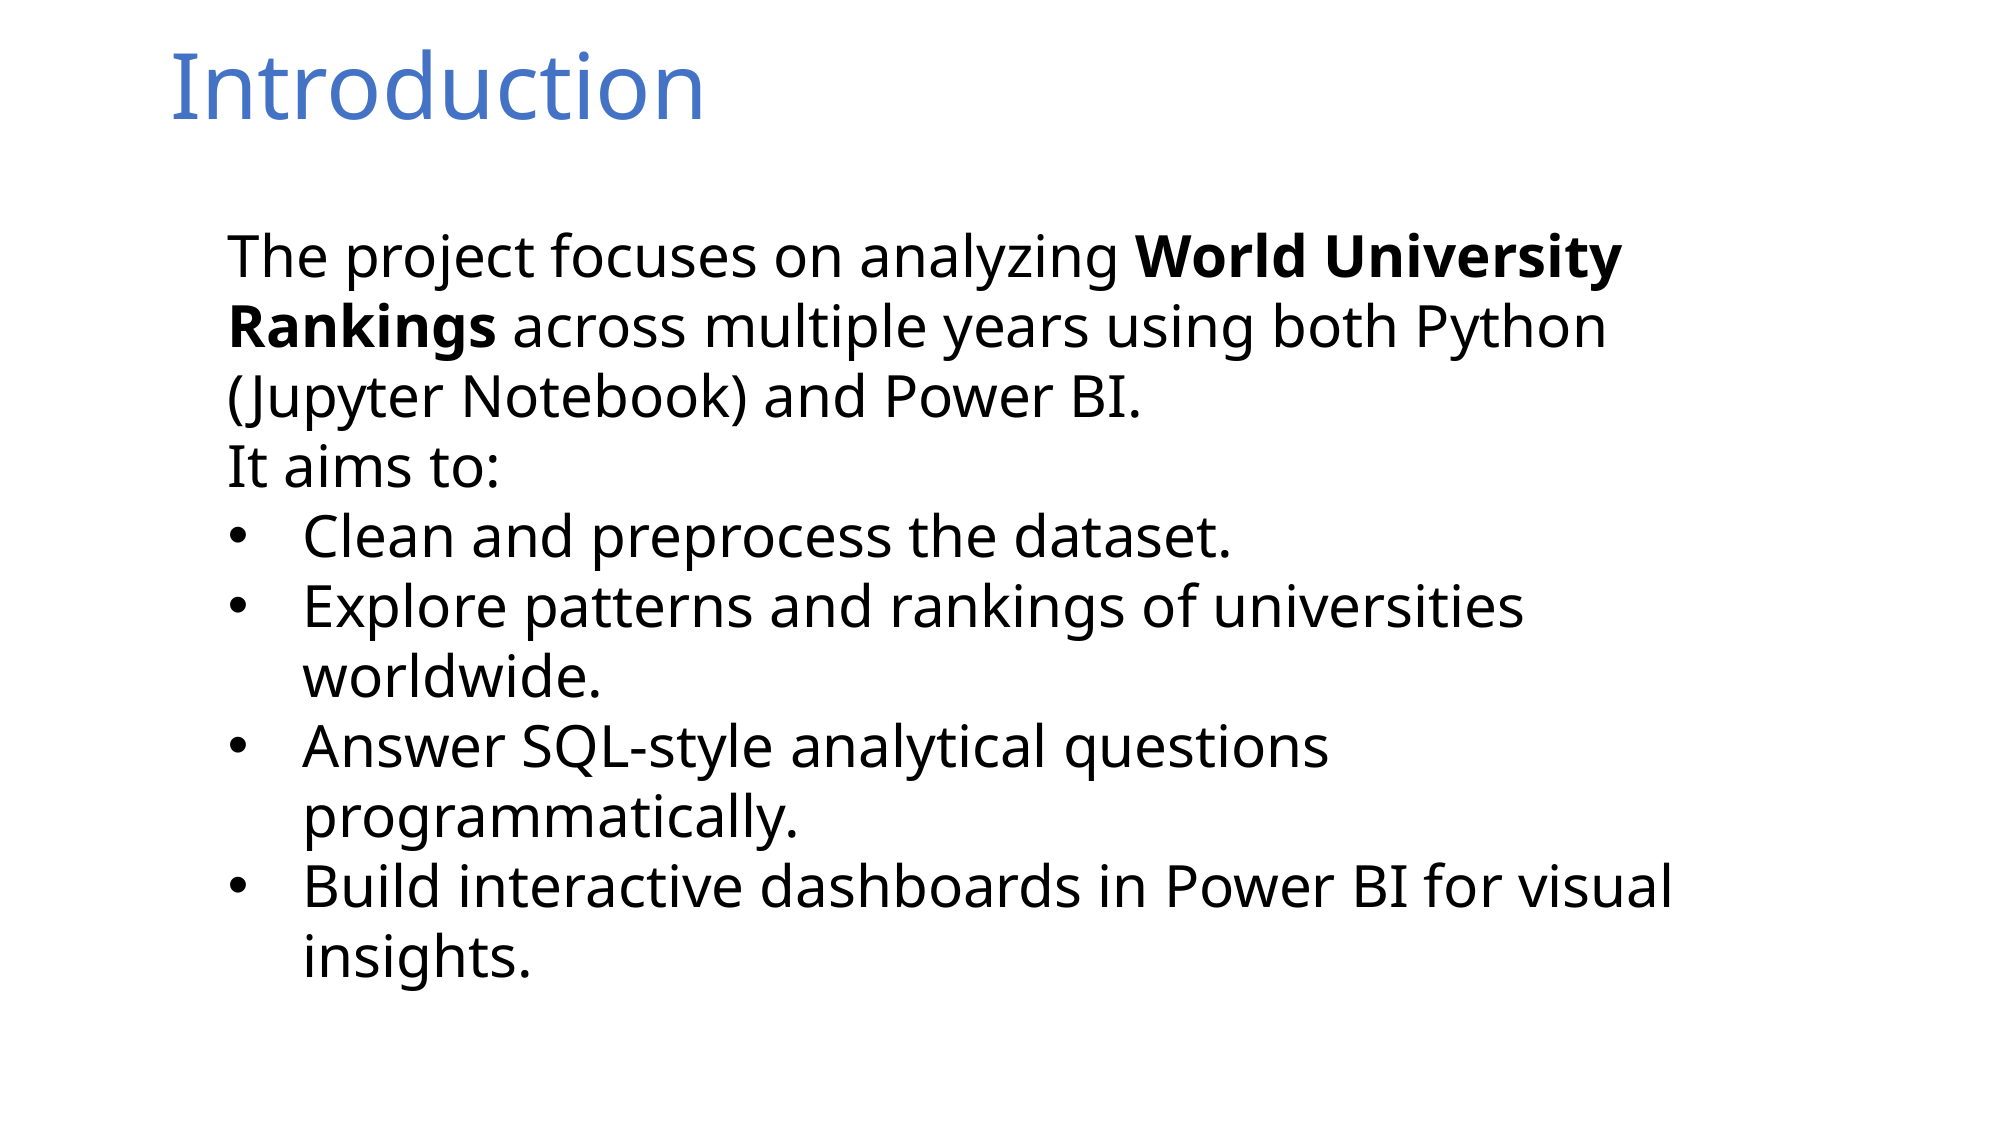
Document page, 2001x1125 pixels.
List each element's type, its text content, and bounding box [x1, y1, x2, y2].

text_box The project focuses on analyzing World University Rankings across multiple years using both Python (Jupyter Notebook) and Power BI. It aims to: Clean and preprocess the dataset. Explore patterns and rankings of universities worldwide. Answer SQL-style analytical questions programmatically. Build interactive dashboards in Power BI for visual insights. [213, 212, 1787, 1042]
title Introduction [12, 12, 866, 147]
